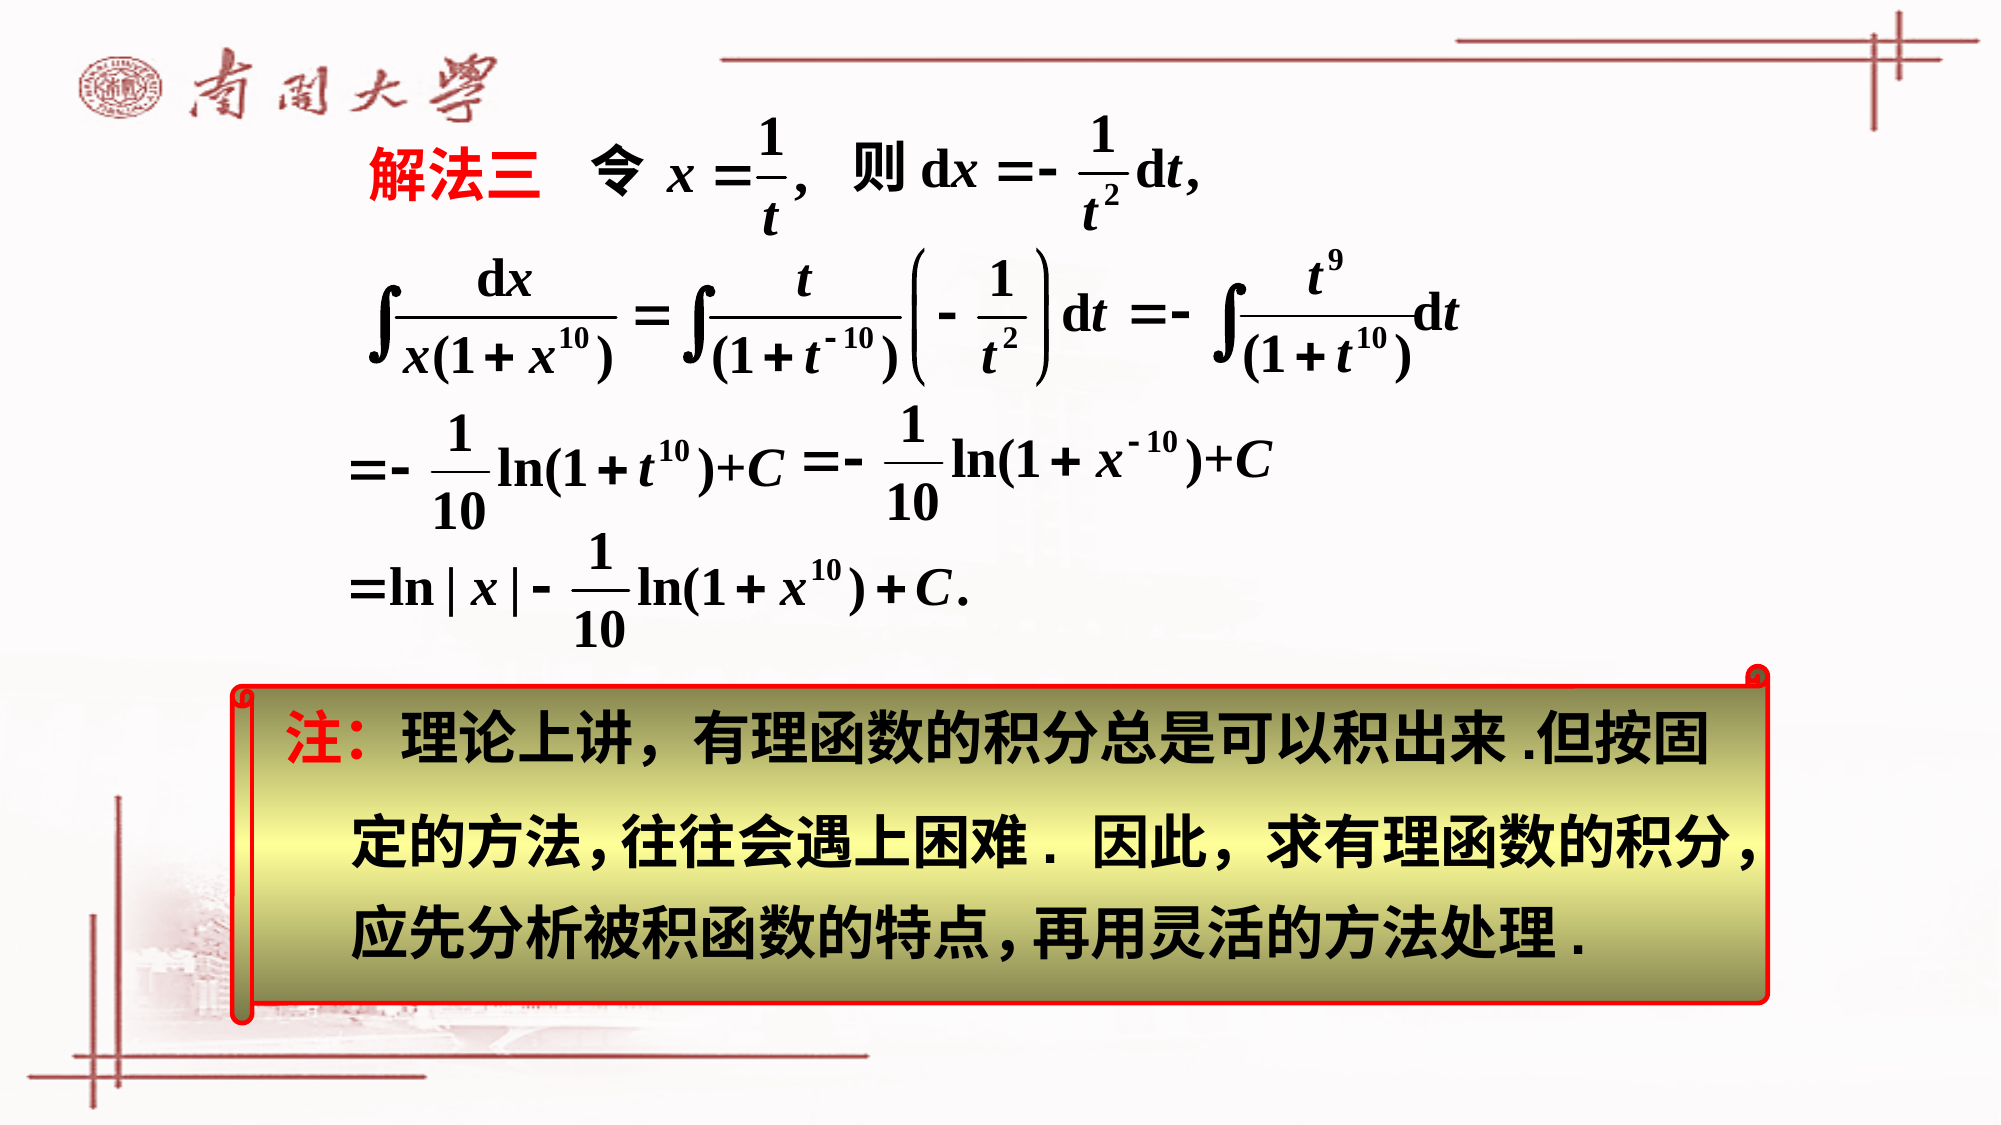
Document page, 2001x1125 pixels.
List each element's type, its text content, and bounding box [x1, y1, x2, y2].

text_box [337, 513, 981, 661]
text_box 解法三 [354, 130, 559, 215]
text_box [582, 97, 820, 234]
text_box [352, 236, 1113, 392]
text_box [1117, 233, 1473, 396]
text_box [266, 693, 1812, 975]
text_box [232, 666, 1768, 1024]
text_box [846, 95, 1208, 234]
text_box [790, 385, 1286, 534]
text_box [337, 394, 785, 513]
